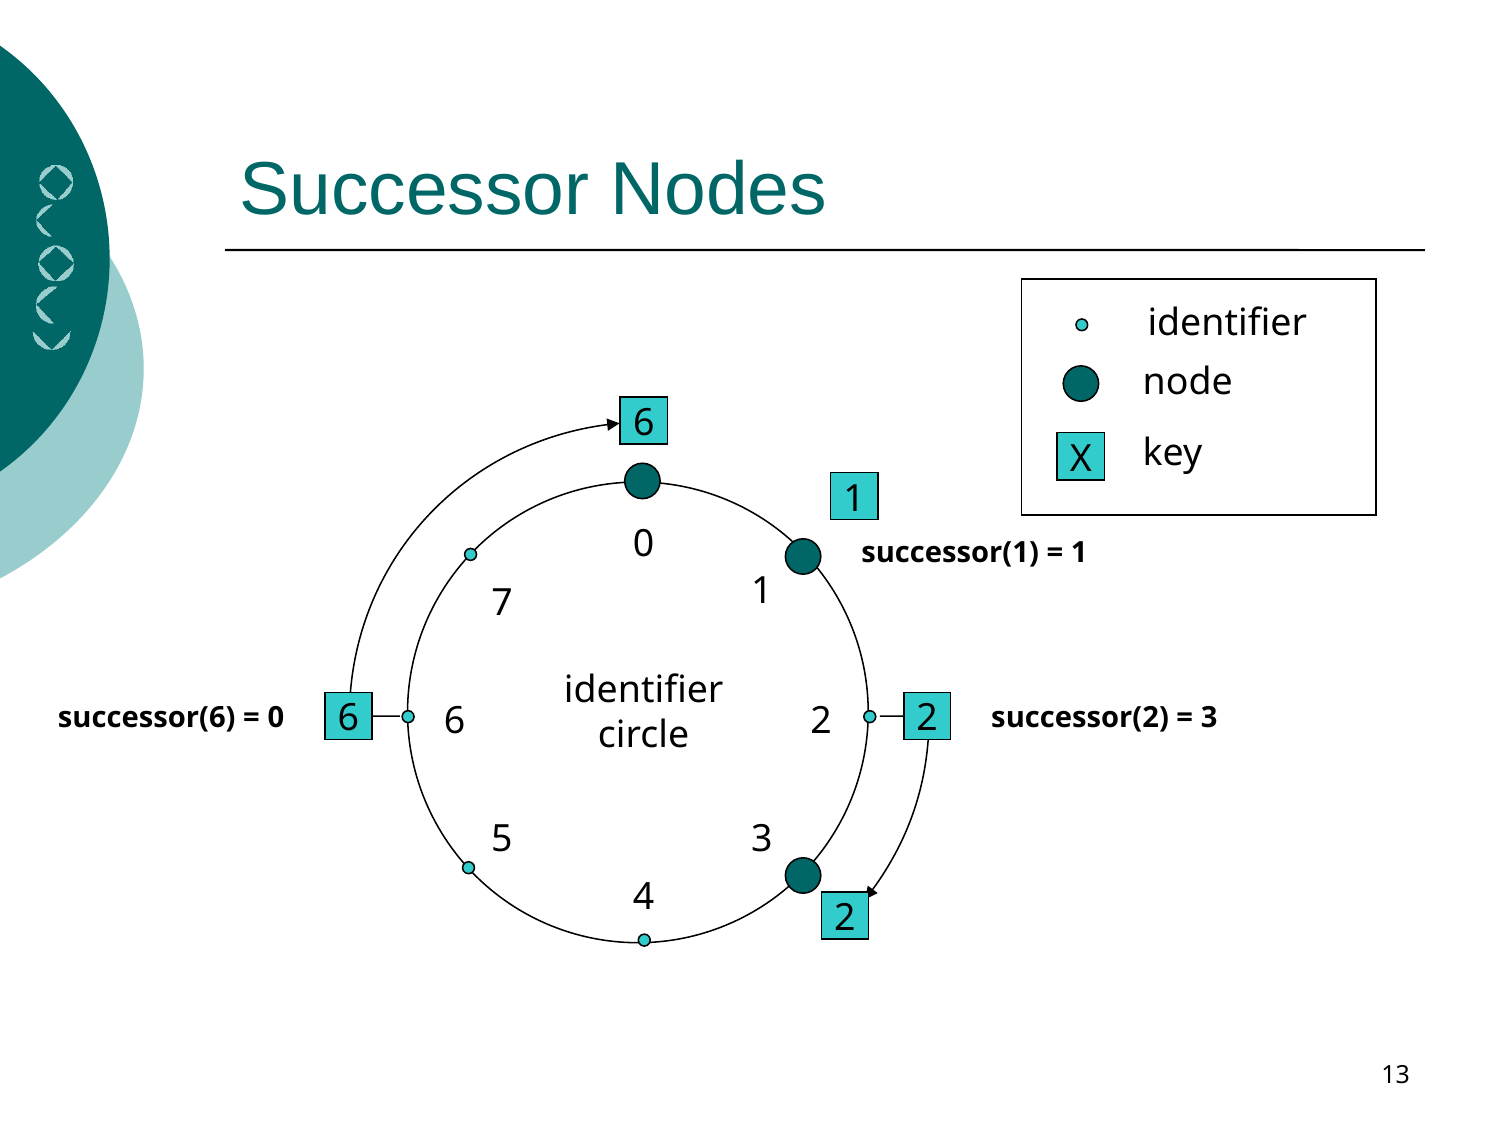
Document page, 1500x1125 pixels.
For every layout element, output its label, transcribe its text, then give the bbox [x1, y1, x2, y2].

text_box 6 [324, 692, 372, 740]
text_box successor(6) = 0 [41, 692, 301, 740]
text_box successor(1) = 1 [882, 527, 1105, 575]
text_box successor(2) = 3 [974, 692, 1235, 740]
text_box 1 [830, 472, 878, 476]
picture [0, 165, 74, 350]
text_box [401, 477, 876, 947]
slide_number 13 [1074, 1024, 1426, 1101]
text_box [882, 715, 930, 940]
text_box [1021, 278, 1377, 516]
text_box Successor Nodes [224, 49, 1425, 237]
text_box 2 [903, 692, 951, 740]
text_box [348, 396, 668, 718]
